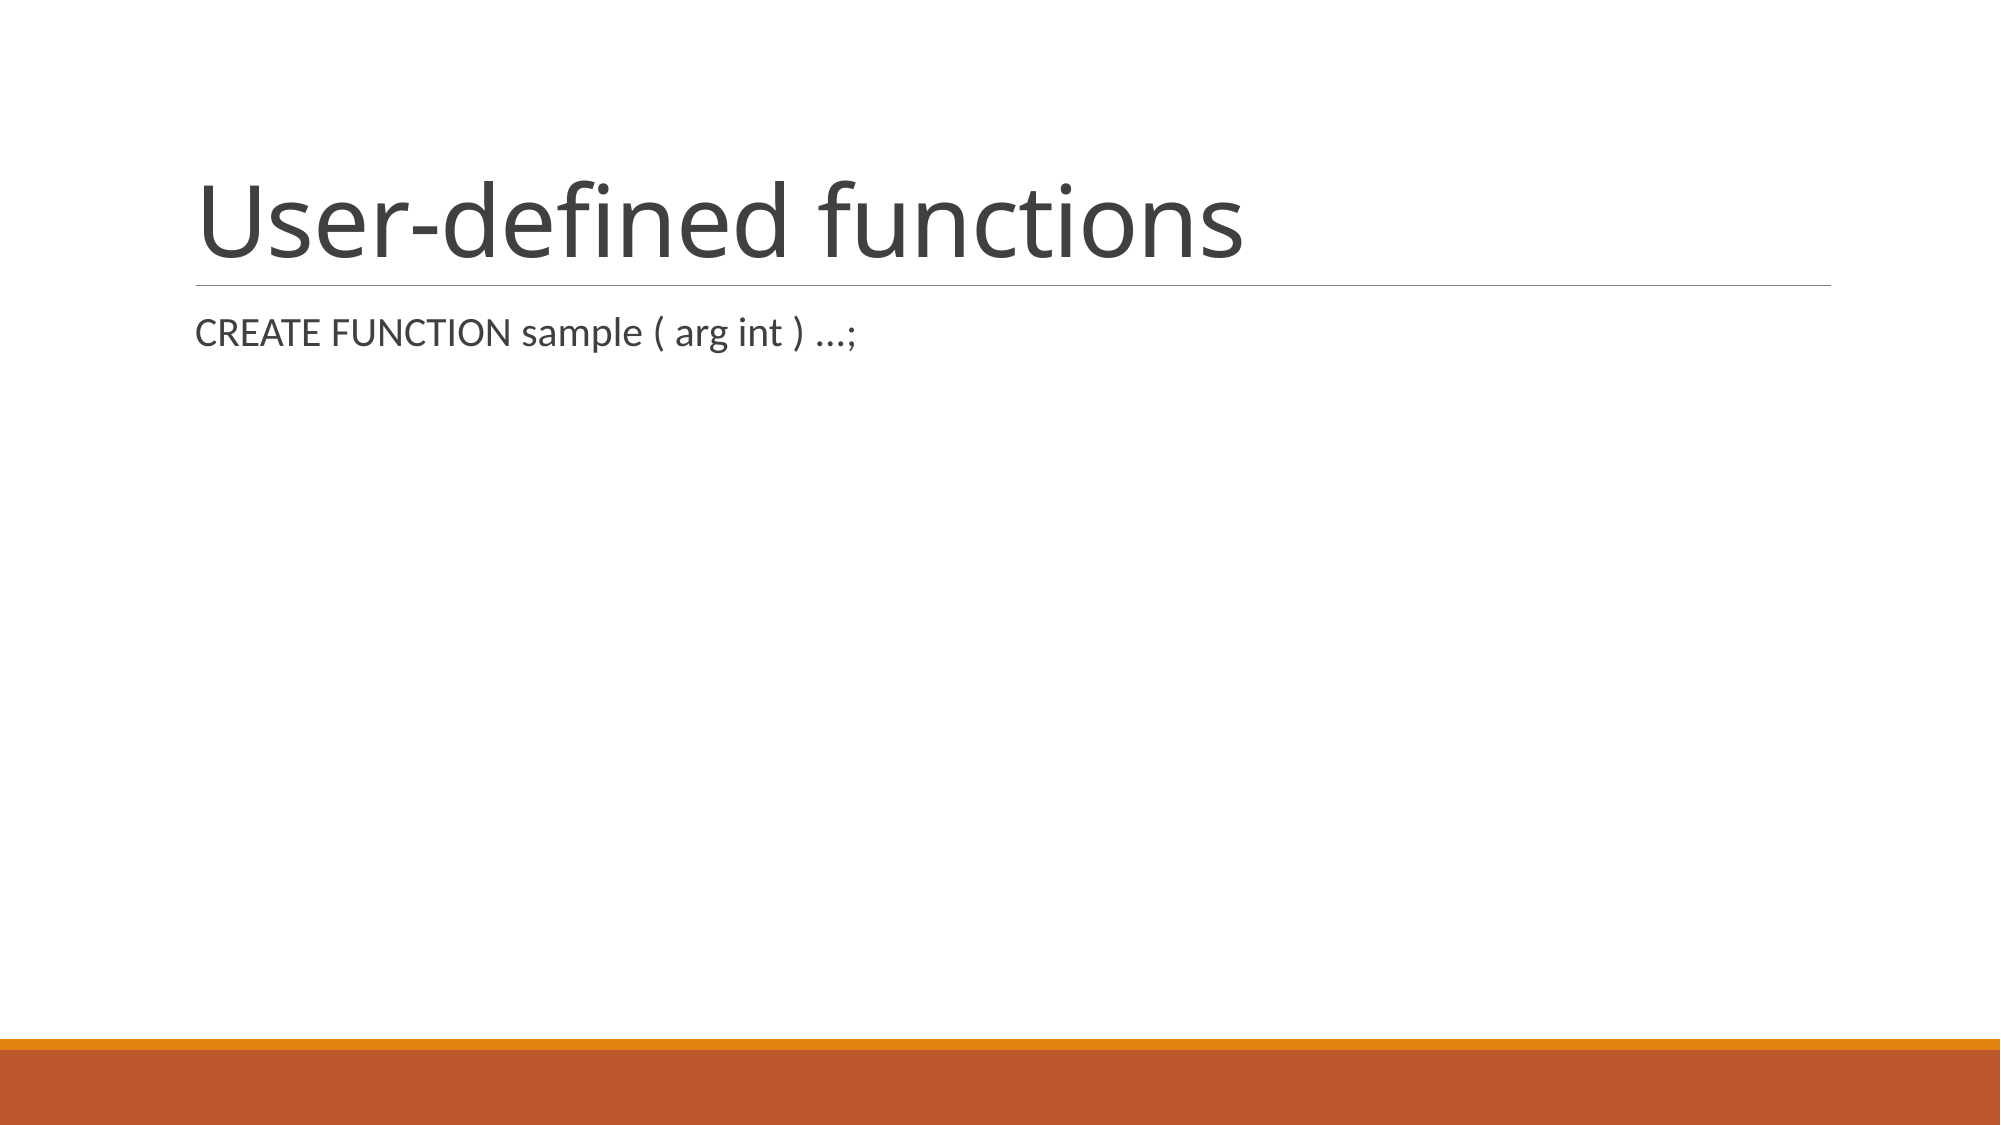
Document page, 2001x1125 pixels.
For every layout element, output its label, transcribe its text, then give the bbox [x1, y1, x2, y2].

list CREATE FUNCTION sample ( arg int ) ...; [180, 302, 1830, 963]
title User-defined functions [180, 47, 1830, 285]
